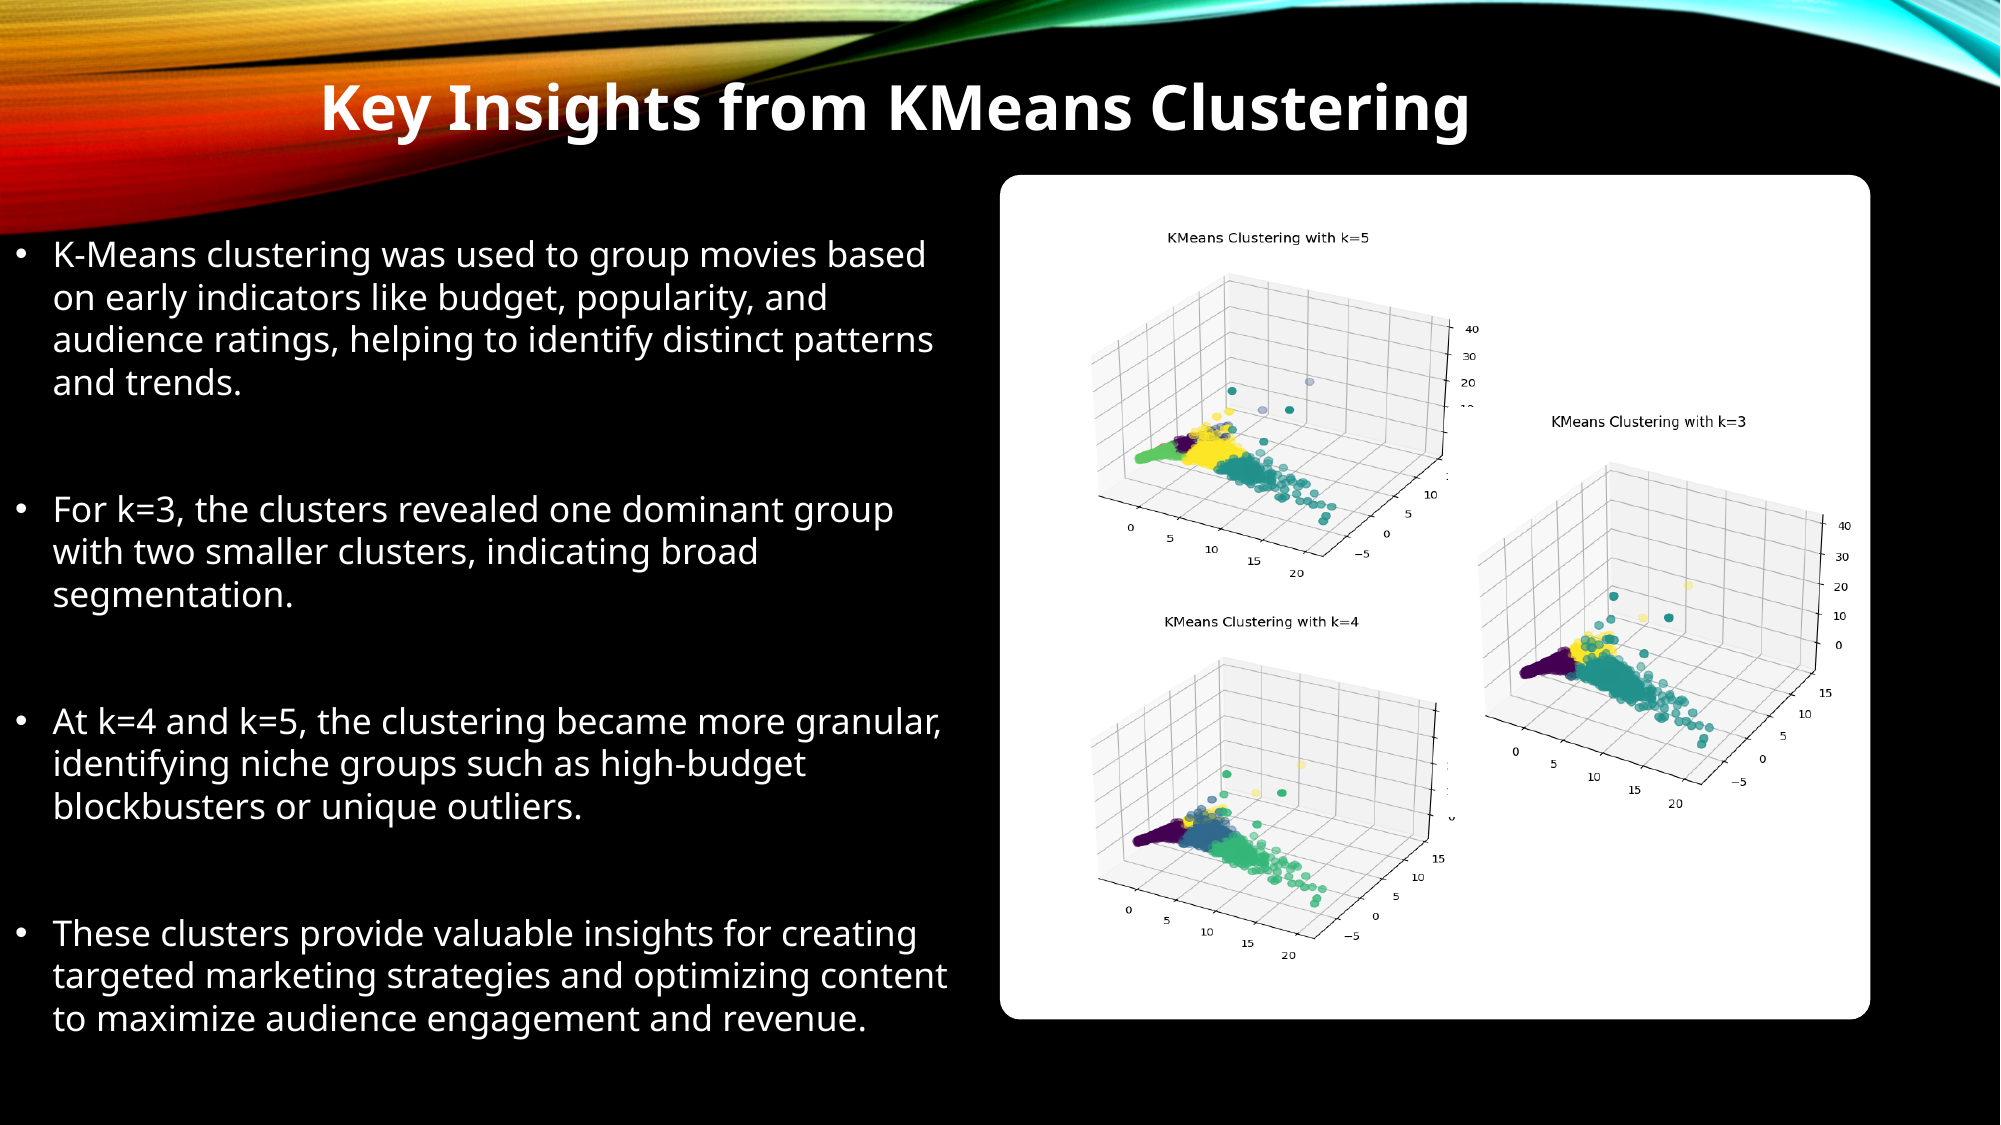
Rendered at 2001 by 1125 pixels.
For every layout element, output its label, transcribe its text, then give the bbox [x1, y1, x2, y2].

text_box [998, 237, 1872, 1021]
text_box [986, 237, 2000, 1125]
picture [0, 0, 2000, 968]
list K-Means clustering was used to group movies based on early indicators like budget, popularity, and audience ratings, helping to identify distinct patterns and trends. For k=3, the clusters revealed one dominant group with two smaller clusters, indicating broad segmentation. At k=4 and k=5, the clustering became more granular, identifying niche groups such as high-budget blockbusters or unique outliers. These clusters provide valuable insights for creating targeted marketing strategies and optimizing content to maximize audience engagement and revenue. [0, 237, 986, 1125]
